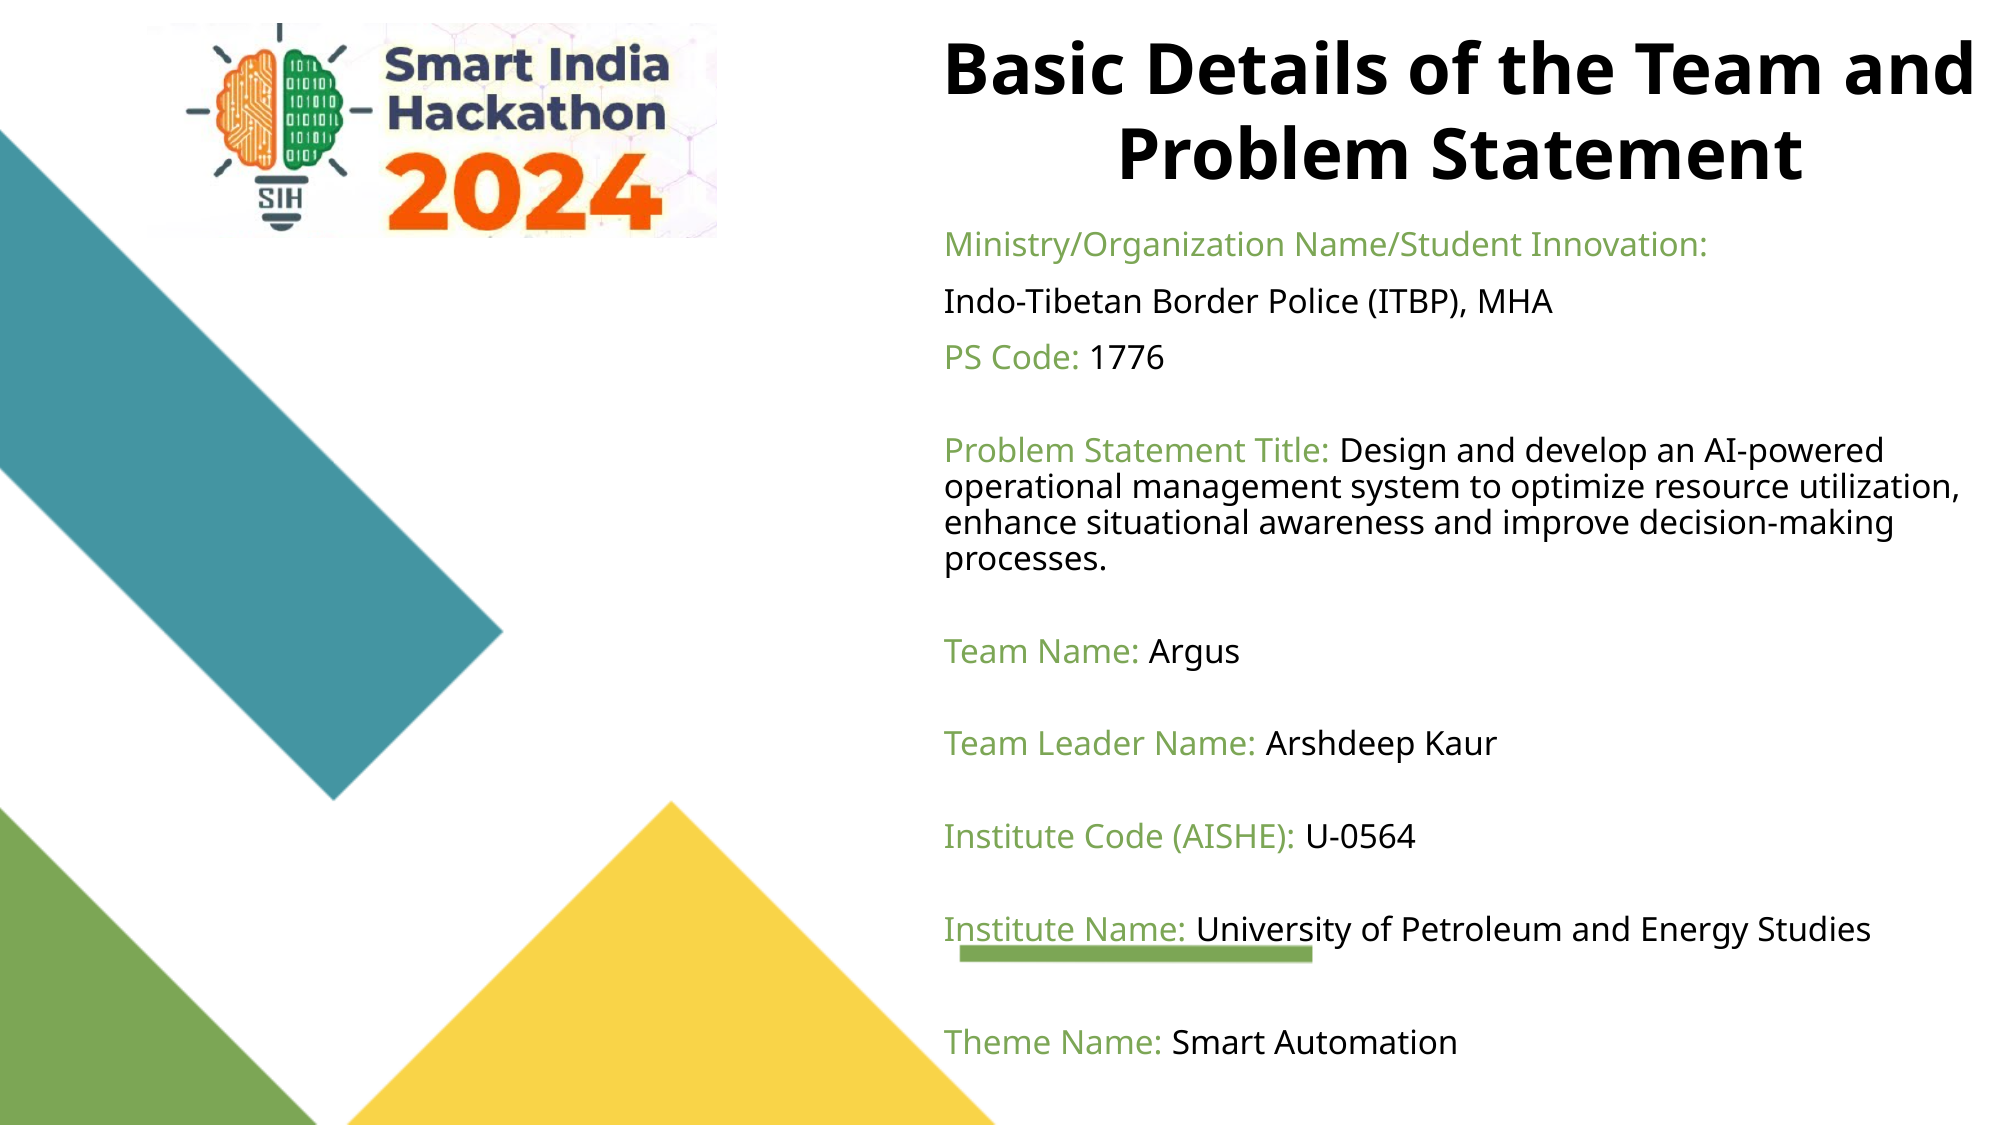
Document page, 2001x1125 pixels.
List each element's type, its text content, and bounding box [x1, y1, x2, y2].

picture [0, 0, 2001, 1125]
title Basic Details of the Team and Problem Statement [932, 23, 1989, 213]
text_box Ministry/Organization Name/Student Innovation: Indo-Tibetan Border Police (ITBP), MHA PS Code: 1776 Problem Statement Title: Design and develop an AI-powered operational management system to optimize resource utilization, enhance situational awareness and improve decision-making processes. Team Name: Argus Team Leader Name: Arshdeep Kaur Institute Code (AISHE): U-0564 Institute Name: University of Petroleum and Energy Studies Theme Name: Smart Automation [932, 216, 1989, 1084]
